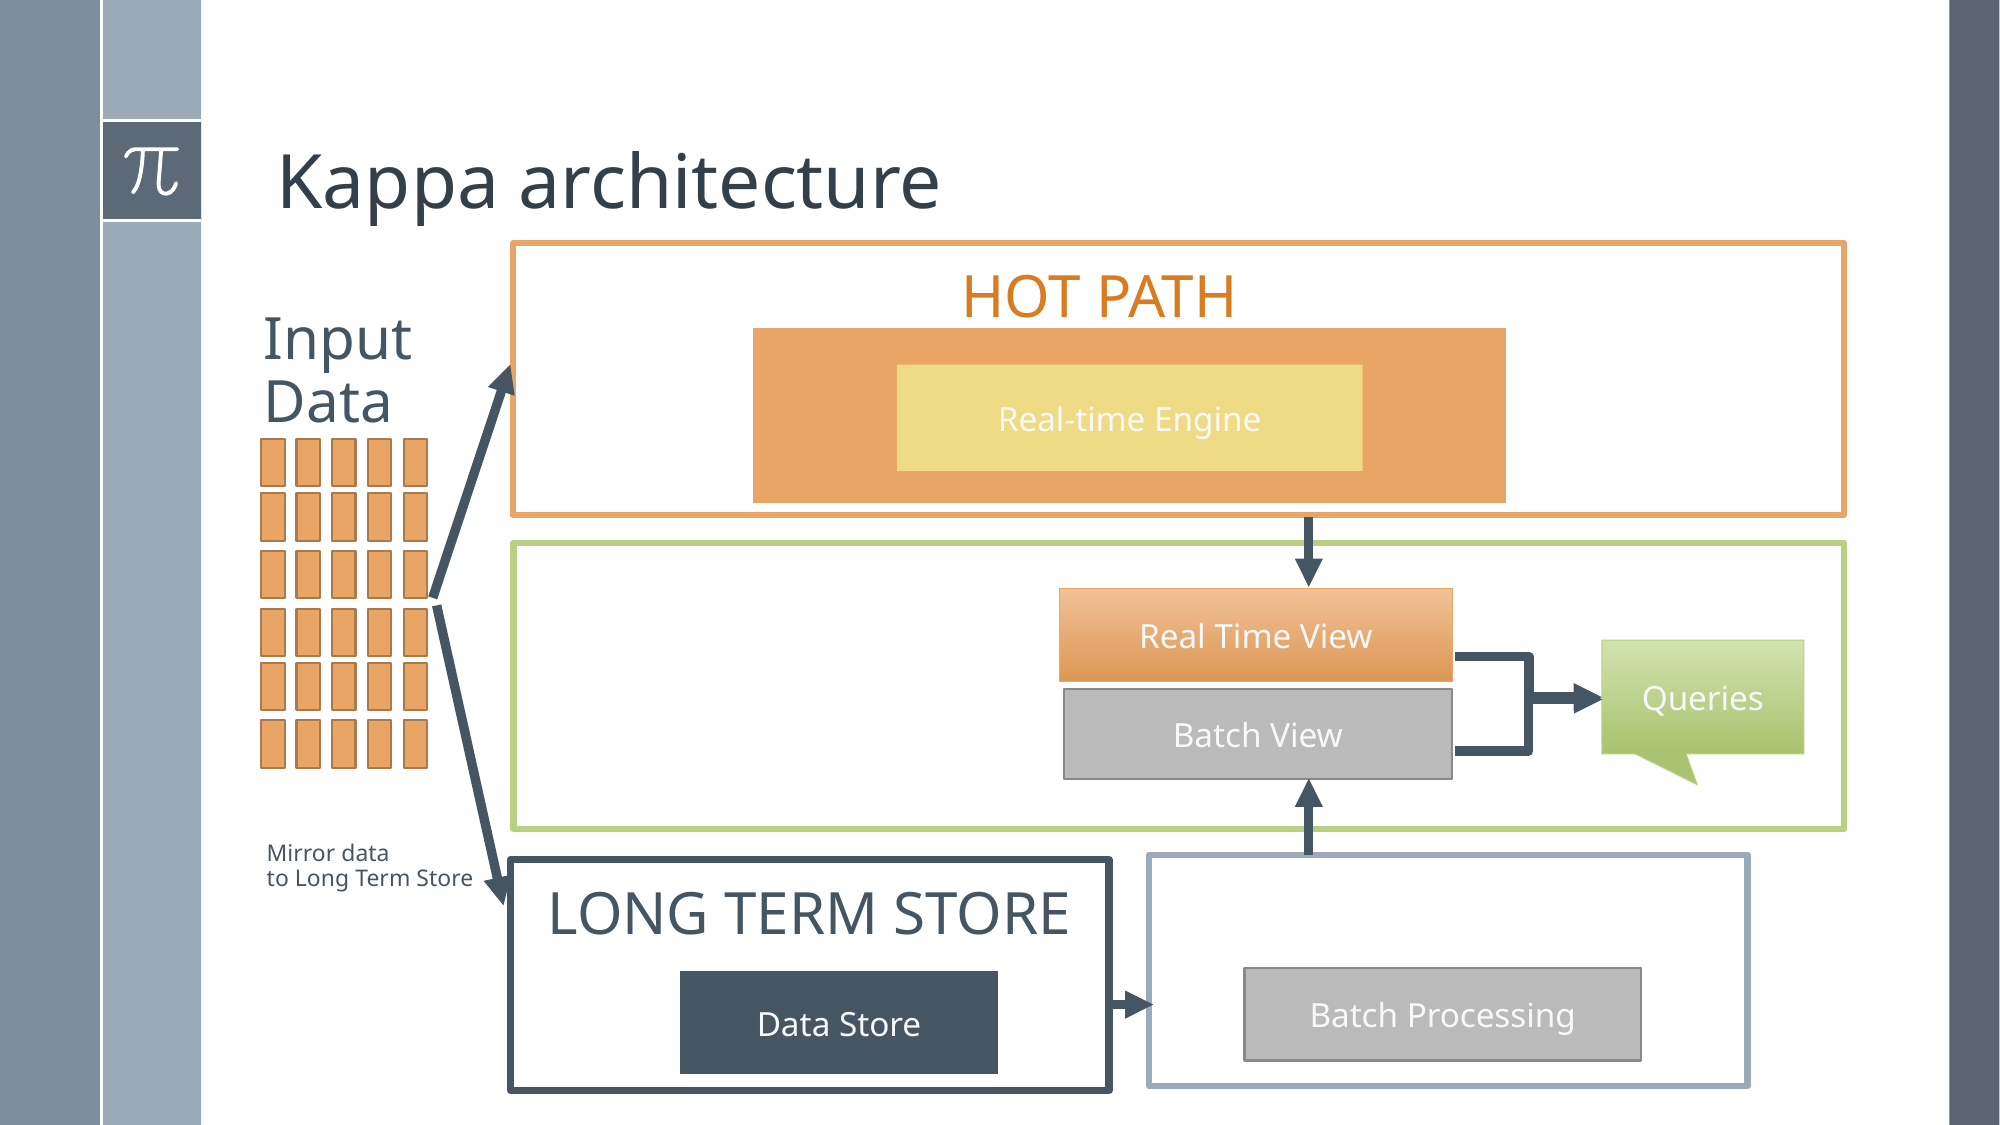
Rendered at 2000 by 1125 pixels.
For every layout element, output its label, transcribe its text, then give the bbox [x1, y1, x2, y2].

text_box [1748, 542, 1845, 830]
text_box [432, 242, 1844, 754]
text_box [245, 605, 1748, 1091]
text_box Input Data [249, 301, 432, 443]
title Kappa architecture [261, 29, 1867, 233]
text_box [261, 439, 428, 605]
